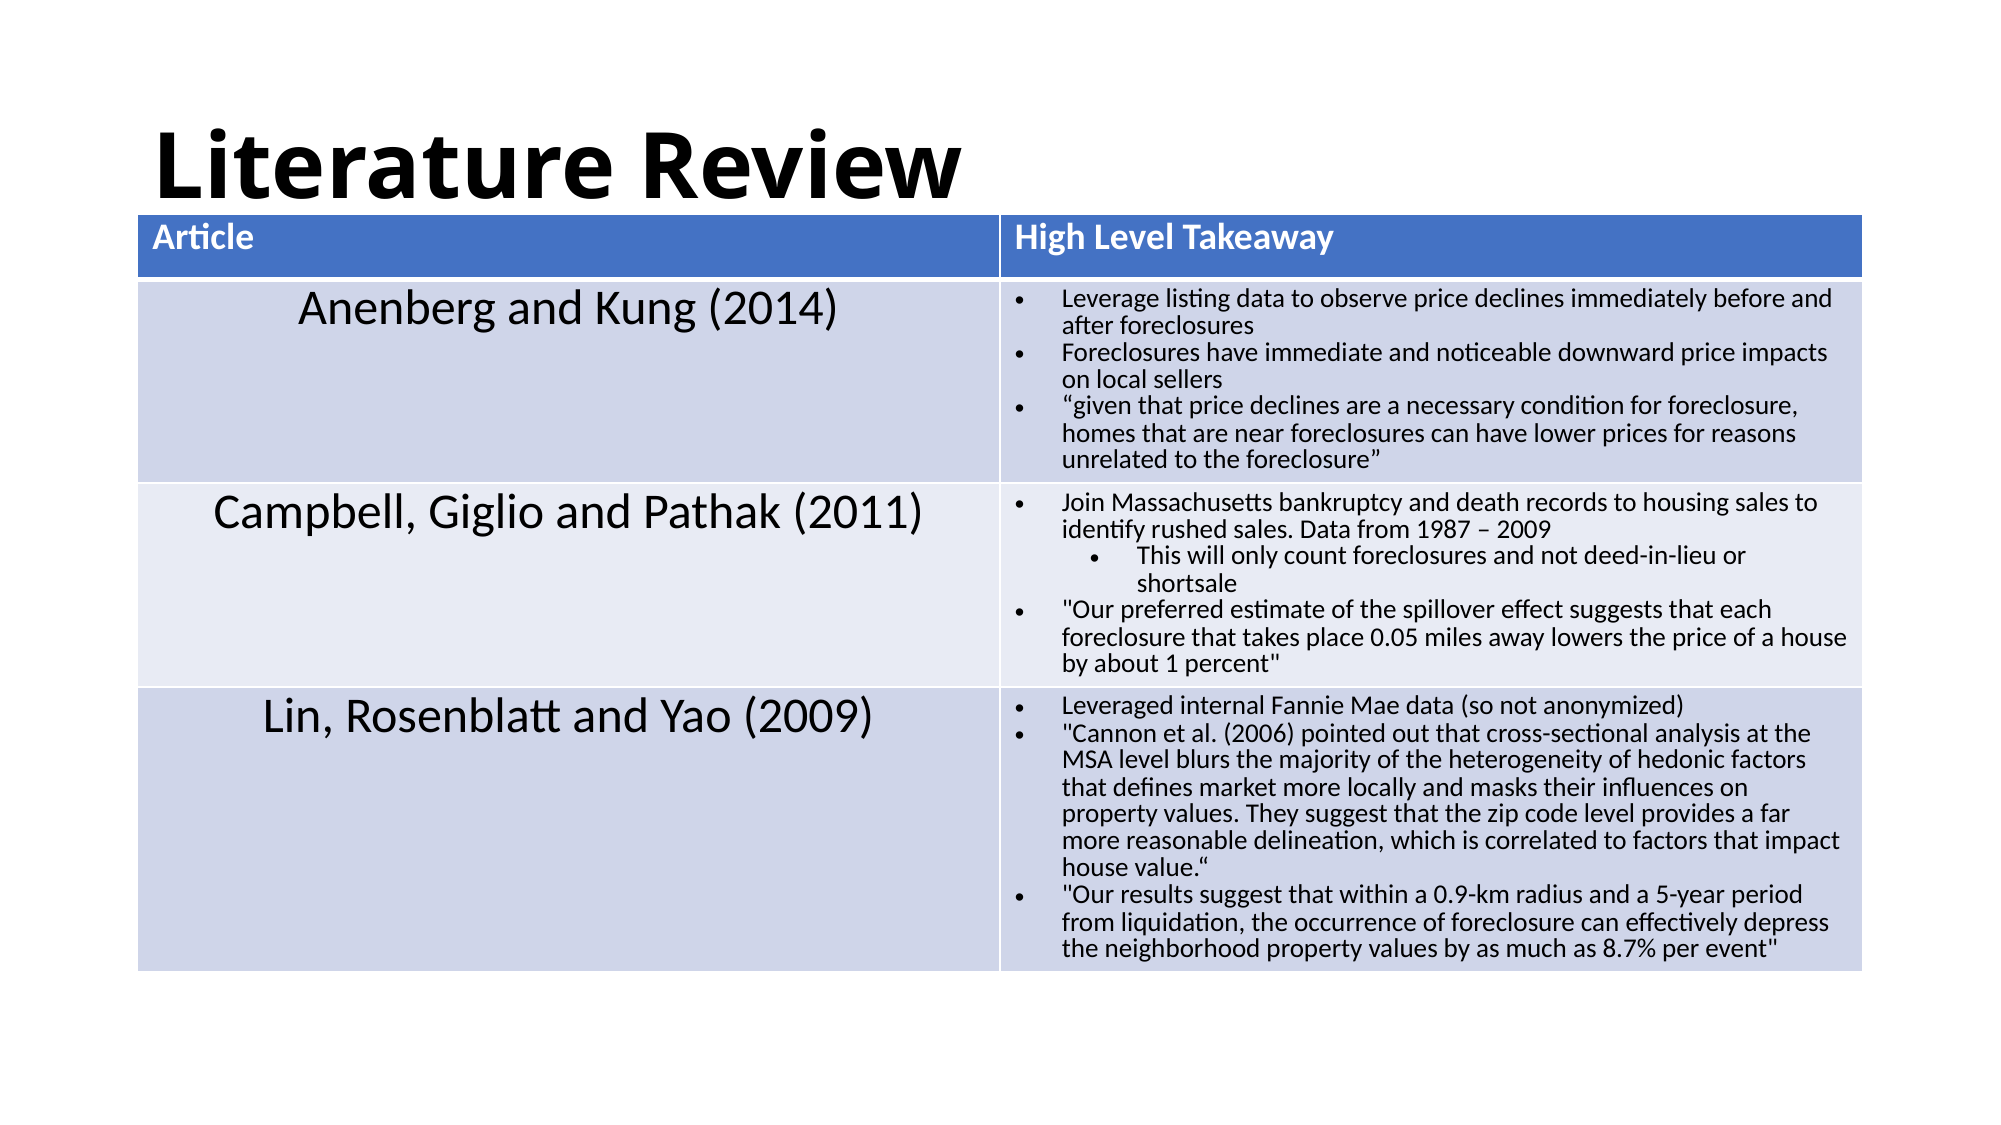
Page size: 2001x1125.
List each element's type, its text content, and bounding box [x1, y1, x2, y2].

table_cell Join Massachusetts bankruptcy and death records to housing sales to identify rushed sales. Data from 1987 – 2009 This will only count foreclosures and not deed-in-lieu or shortsale "Our preferred estimate of the spillover effect suggests that each foreclosure that takes place 0.05 miles away lowers the price of a house by about 1 percent" [1001, 484, 1862, 686]
table_cell Leveraged internal Fannie Mae data (so not anonymized) "Cannon et al. (2006) pointed out that cross-sectional analysis at the MSA level blurs the majority of the heterogeneity of hedonic factors that defines market more locally and masks their influences on property values. They suggest that the zip code level provides a far more reasonable delineation, which is correlated to factors that impact house value.“ "Our results suggest that within a 0.9-km radius and a 5-year period from liquidation, the occurrence of foreclosure can effectively depress the neighborhood property values by as much as 8.7% per event" [1001, 688, 1862, 971]
table_cell Lin, Rosenblatt and Yao (2009) [138, 688, 999, 971]
title Literature Review [137, 59, 1863, 213]
table_cell Campbell, Giglio and Pathak (2011) [138, 484, 999, 686]
table_header Article [138, 215, 999, 277]
table_header High Level Takeaway [1001, 215, 1862, 277]
table_cell Leverage listing data to observe price declines immediately before and after foreclosures Foreclosures have immediate and noticeable downward price impacts on local sellers “given that price declines are a necessary condition for foreclosure, homes that are near foreclosures can have lower prices for reasons unrelated to the foreclosure” [1001, 282, 1862, 482]
table_cell Anenberg and Kung (2014) [138, 282, 999, 482]
